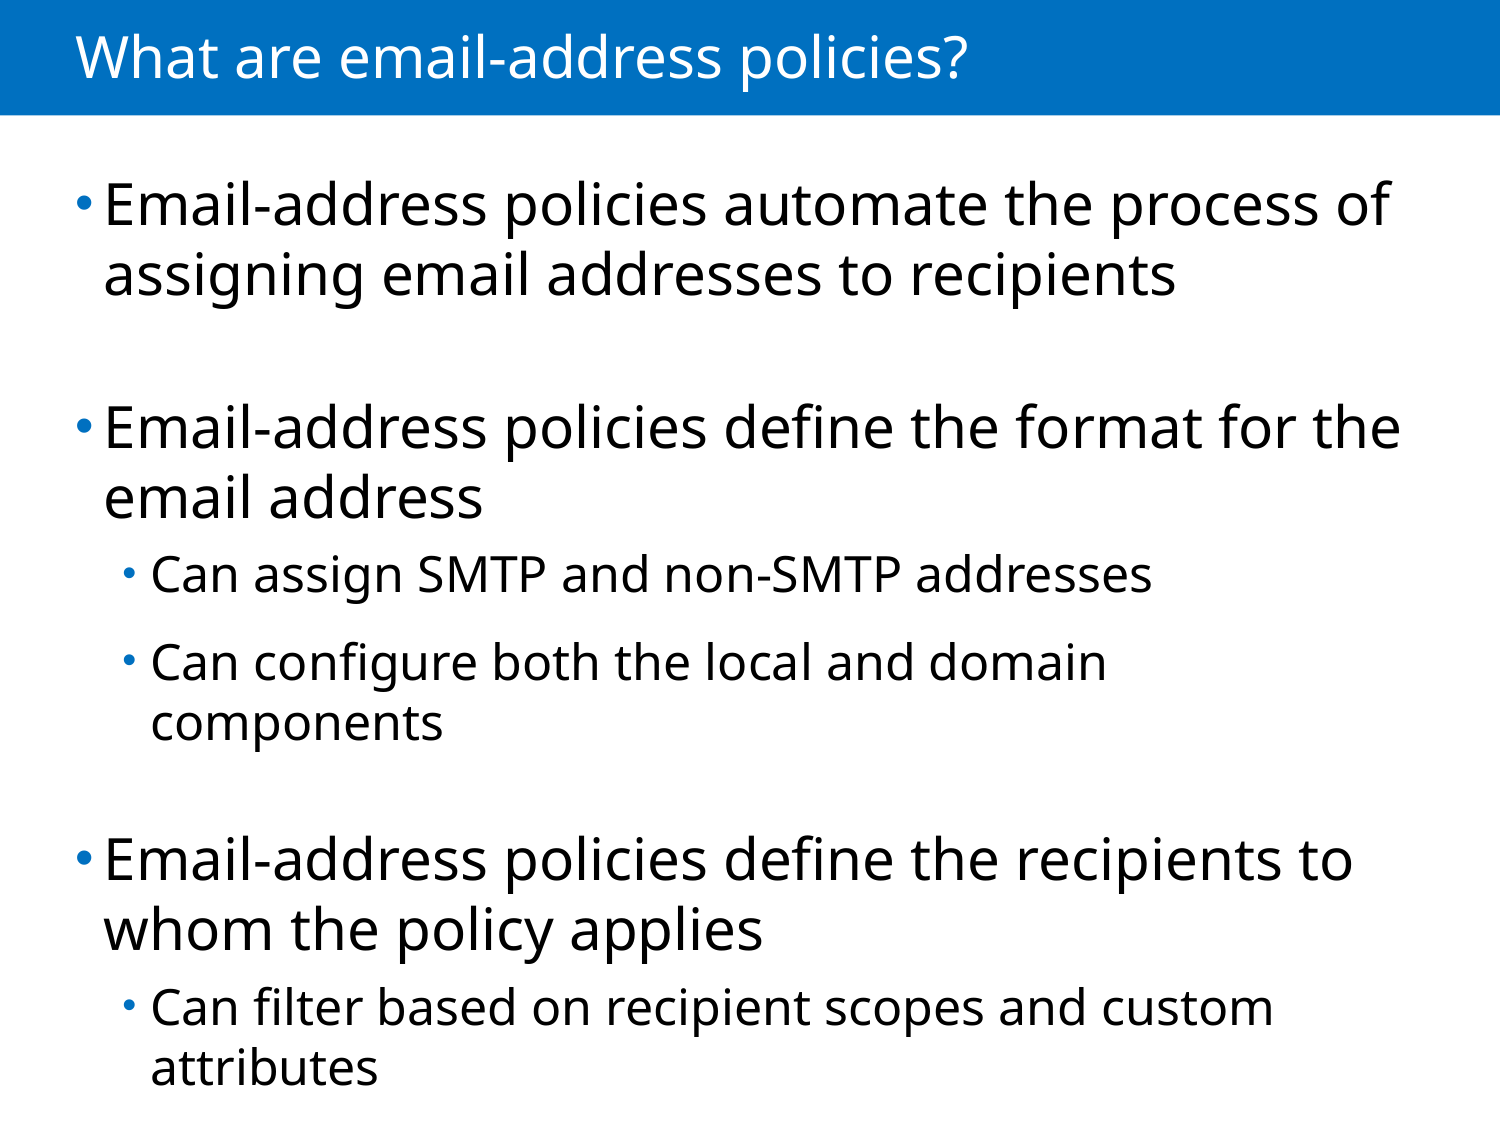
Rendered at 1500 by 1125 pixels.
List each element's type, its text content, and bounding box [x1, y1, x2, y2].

text_box Email-address policies automate the process of assigning email addresses to recipients Email-address policies define the format for the email address Can assign SMTP and non-SMTP addresses Can configure both the local and domain components Email-address policies define the recipients to whom the policy applies Can filter based on recipient scopes and custom attributes [75, 167, 1413, 1012]
title What are email-address policies? [75, 0, 1351, 122]
